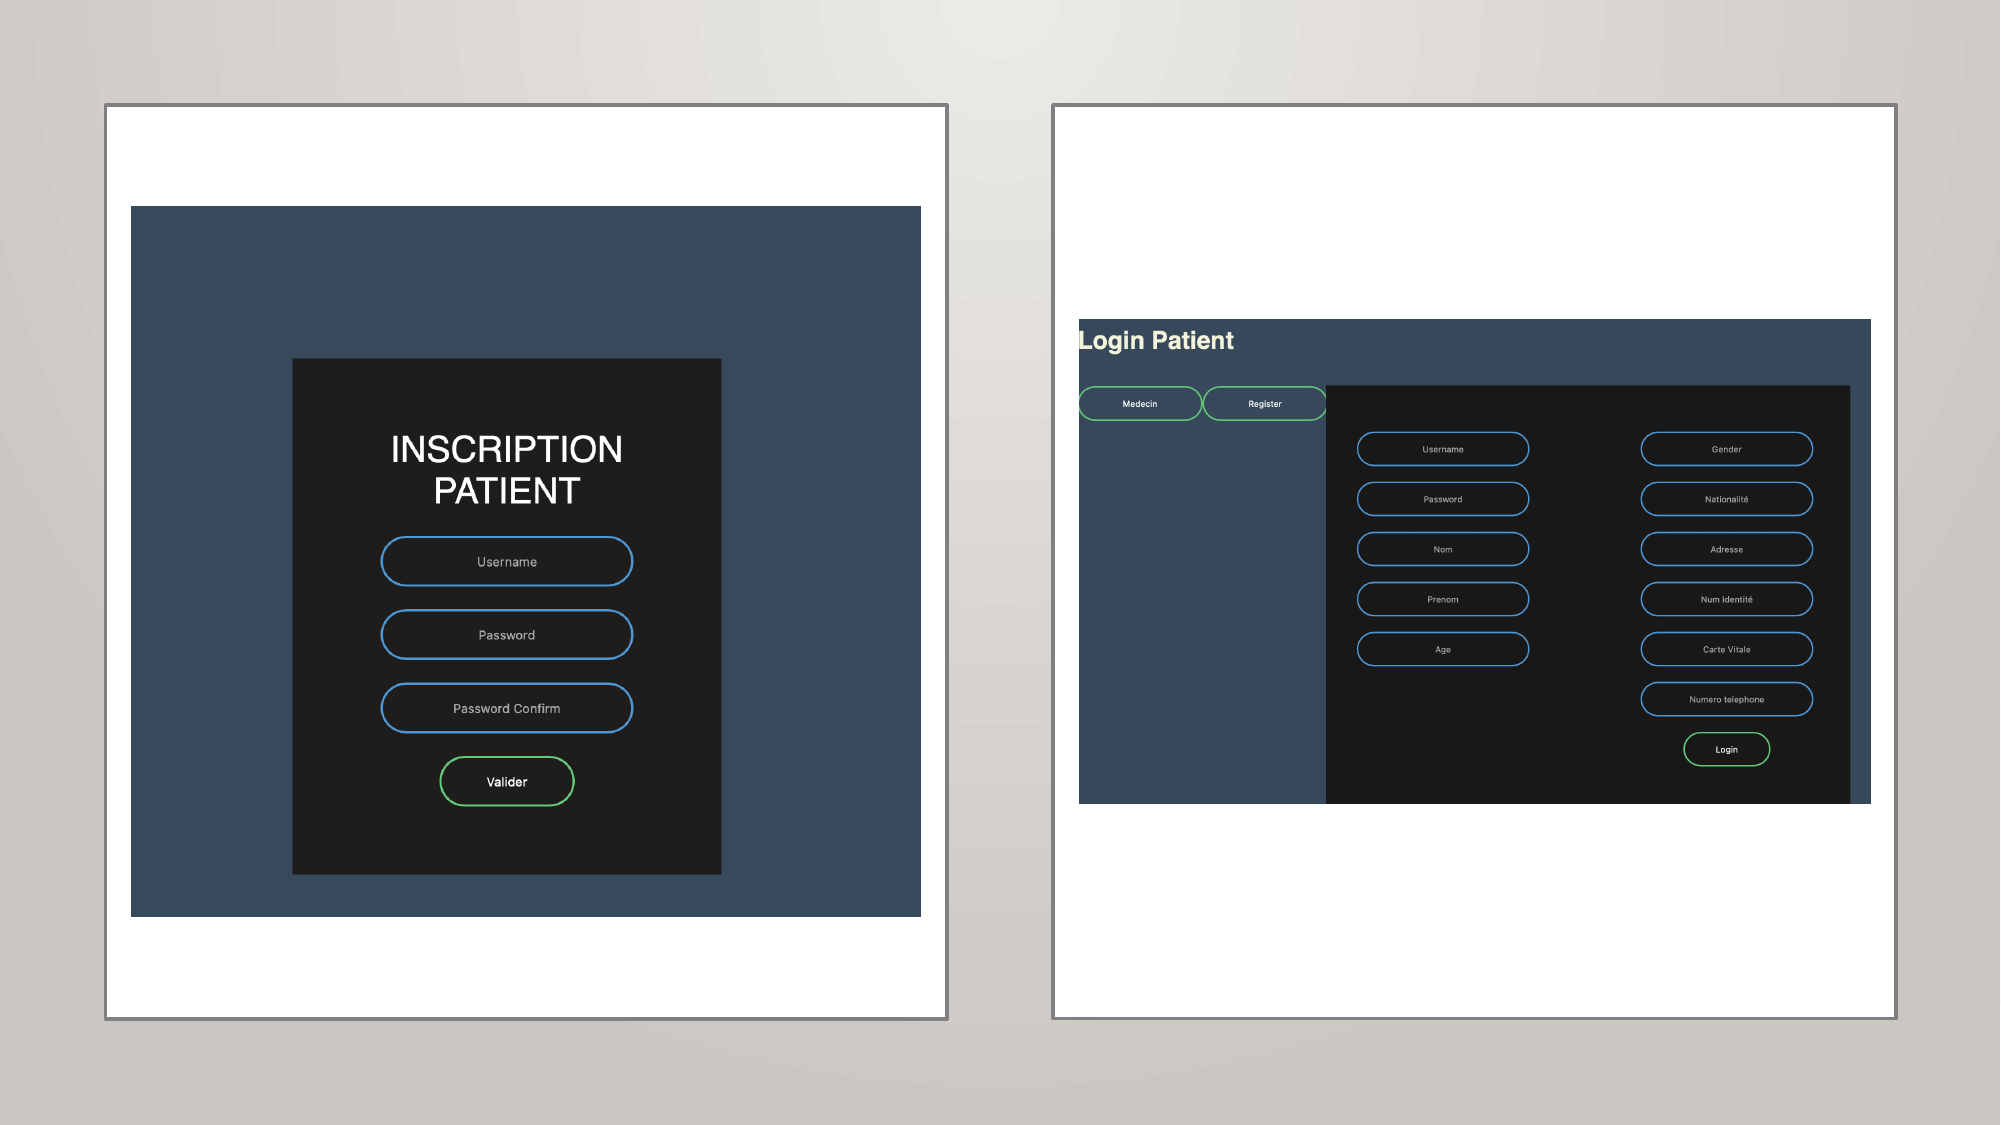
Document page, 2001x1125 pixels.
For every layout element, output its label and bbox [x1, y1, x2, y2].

picture [130, 206, 921, 917]
text_box [1052, 104, 1897, 1004]
picture [1079, 319, 1872, 805]
picture [0, 1006, 2000, 1125]
text_box [104, 104, 948, 1004]
text_box [0, 0, 2000, 1004]
